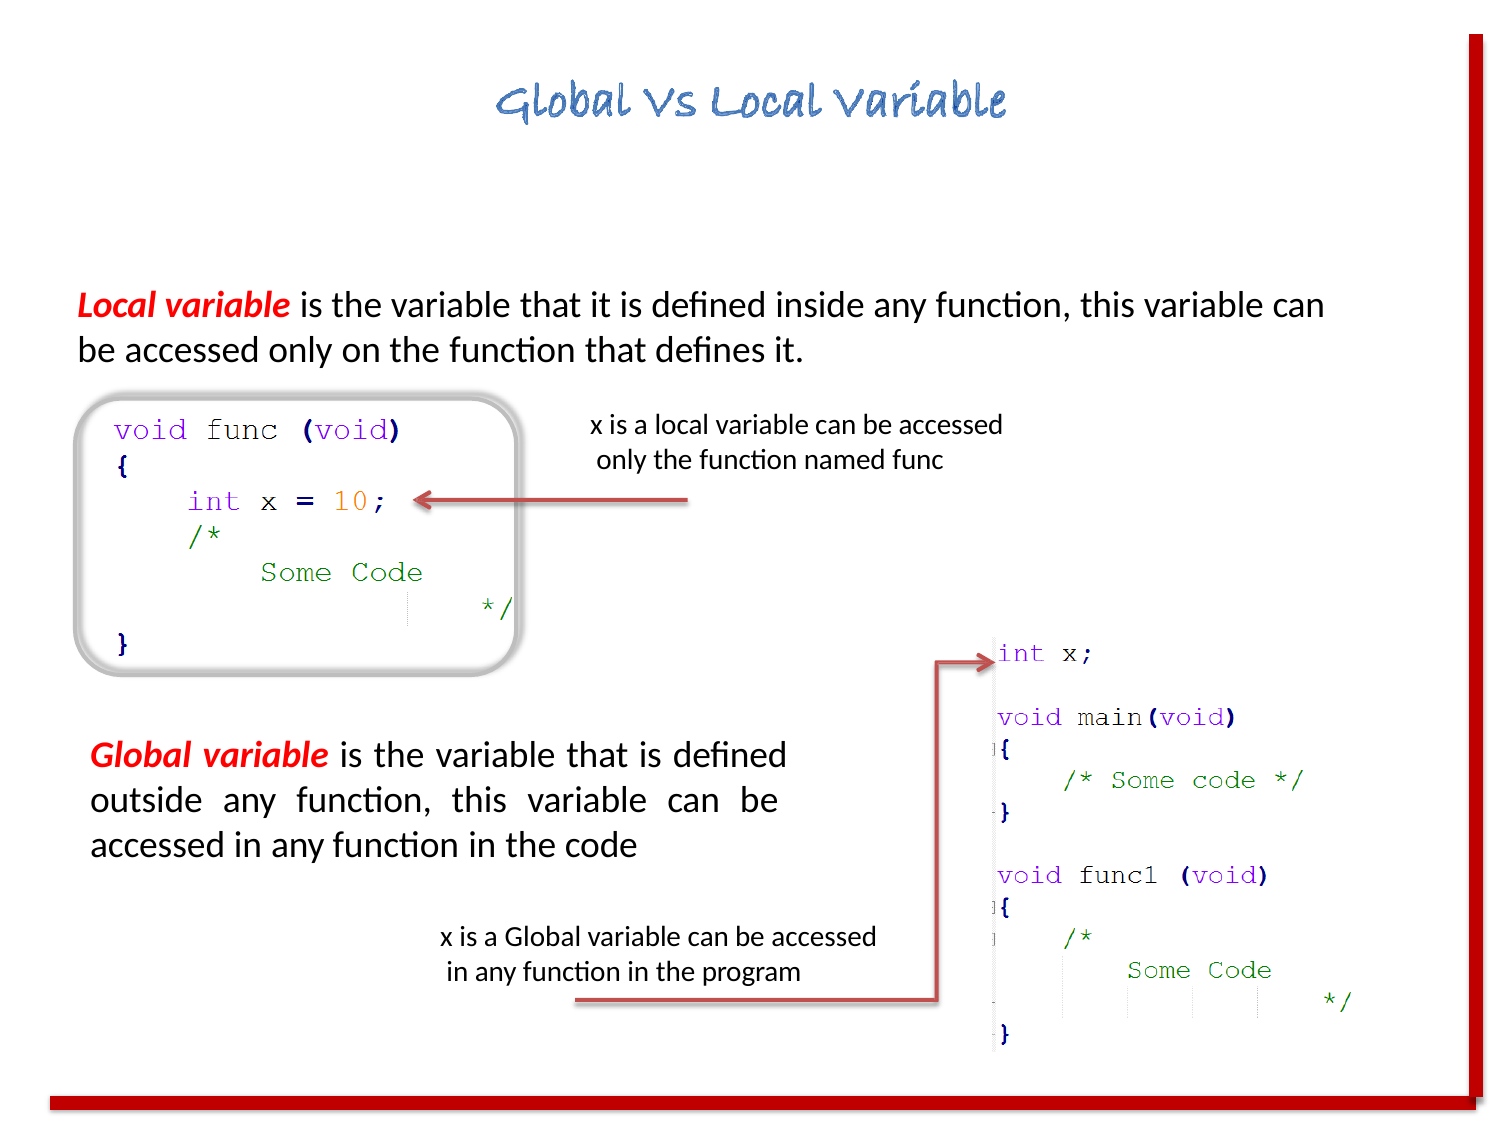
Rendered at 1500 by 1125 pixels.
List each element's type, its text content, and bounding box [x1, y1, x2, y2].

picture [44, 34, 1491, 1117]
text_box x is a local variable can be accessed only the function named func [699, 403, 1010, 476]
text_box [567, 637, 1351, 1052]
text_box Global variable is the variable that is defined outside any function, this variable can be accessed in any function in the code x is a Global variable can be accessed in any function in the program [87, 728, 562, 988]
title Local variable is the variable that it is defined inside any function, this variable can be accessed only on the function that defines it. [75, 277, 1336, 468]
picture [643, 88, 696, 118]
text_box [68, 382, 695, 682]
picture [495, 79, 632, 126]
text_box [711, 79, 1006, 119]
